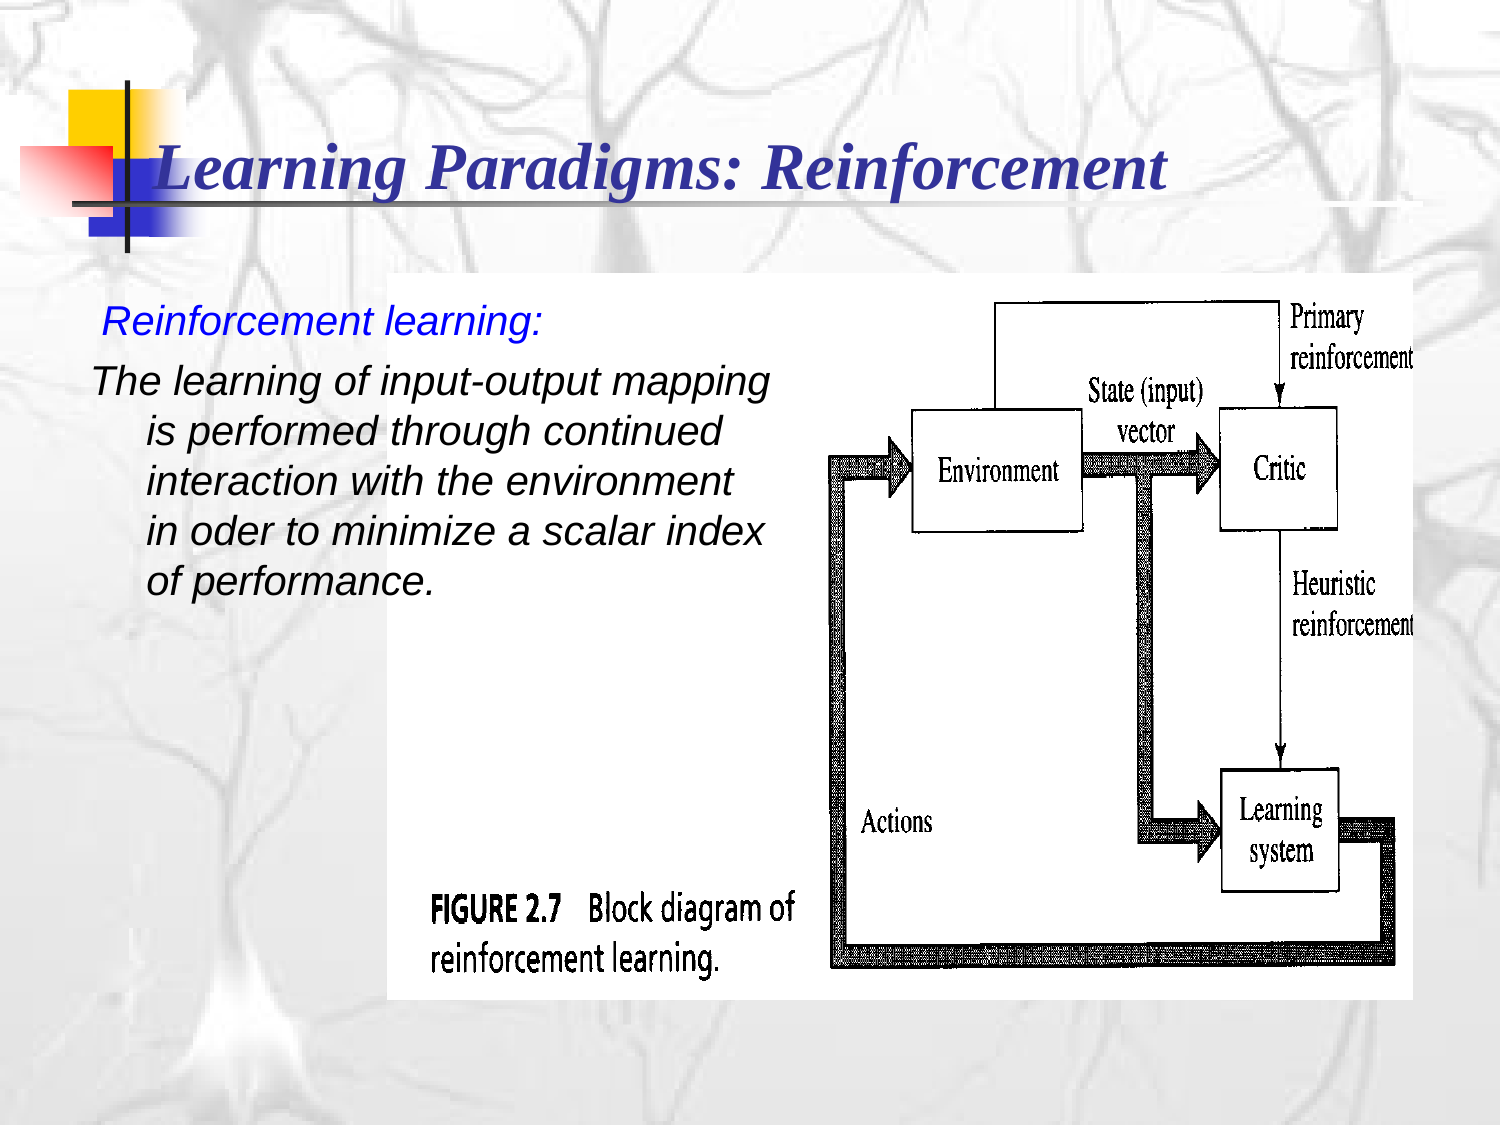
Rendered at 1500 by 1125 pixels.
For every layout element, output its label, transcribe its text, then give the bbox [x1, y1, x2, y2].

title Learning Paradigms: Reinforcement [125, 21, 1499, 311]
picture [0, 0, 1500, 1125]
text_box Reinforcement learning: The learning of input-output mapping is performed through continued interaction with the environment in oder to minimize a scalar index of performance. [87, 281, 382, 604]
